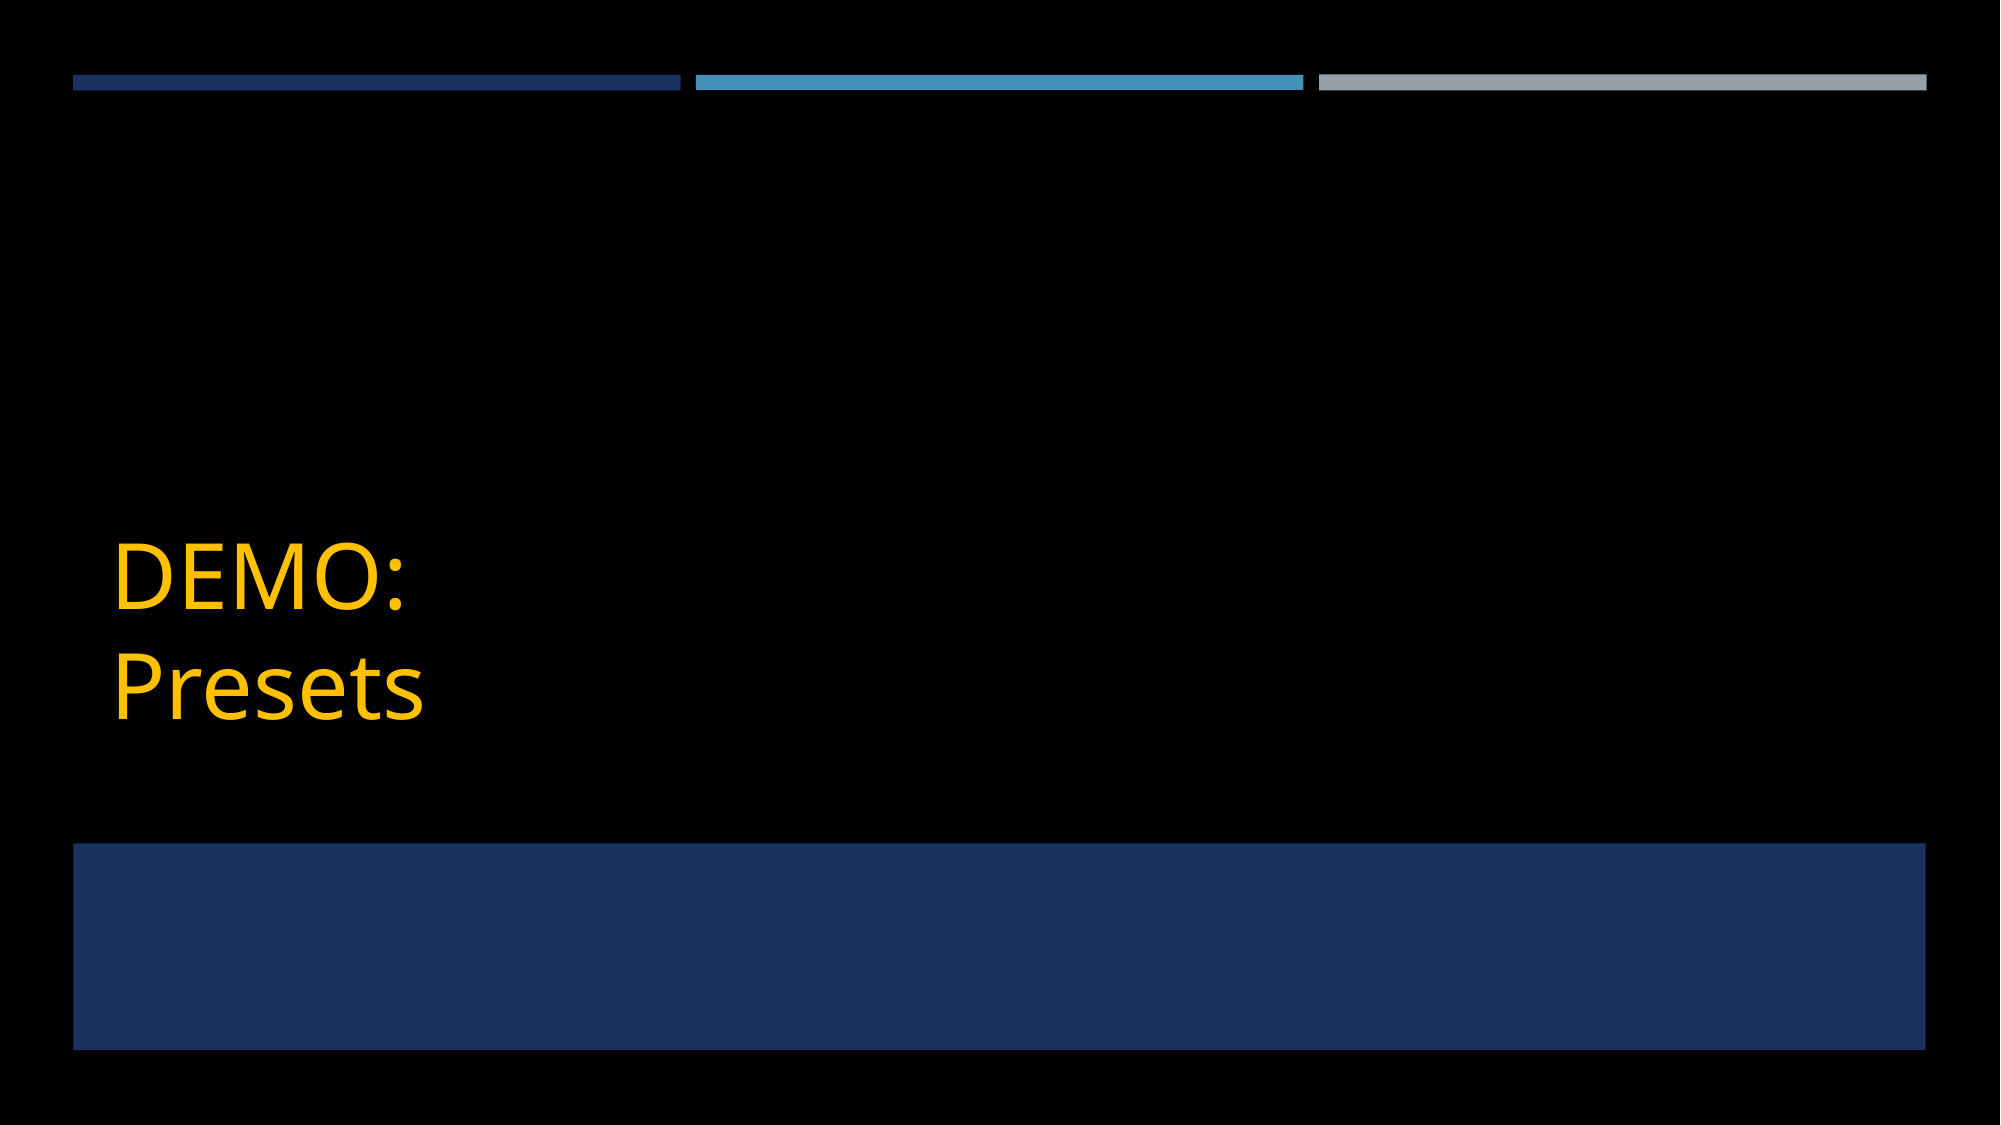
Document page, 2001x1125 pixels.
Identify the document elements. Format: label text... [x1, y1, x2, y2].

title DEMO: Presets [95, 499, 1905, 745]
